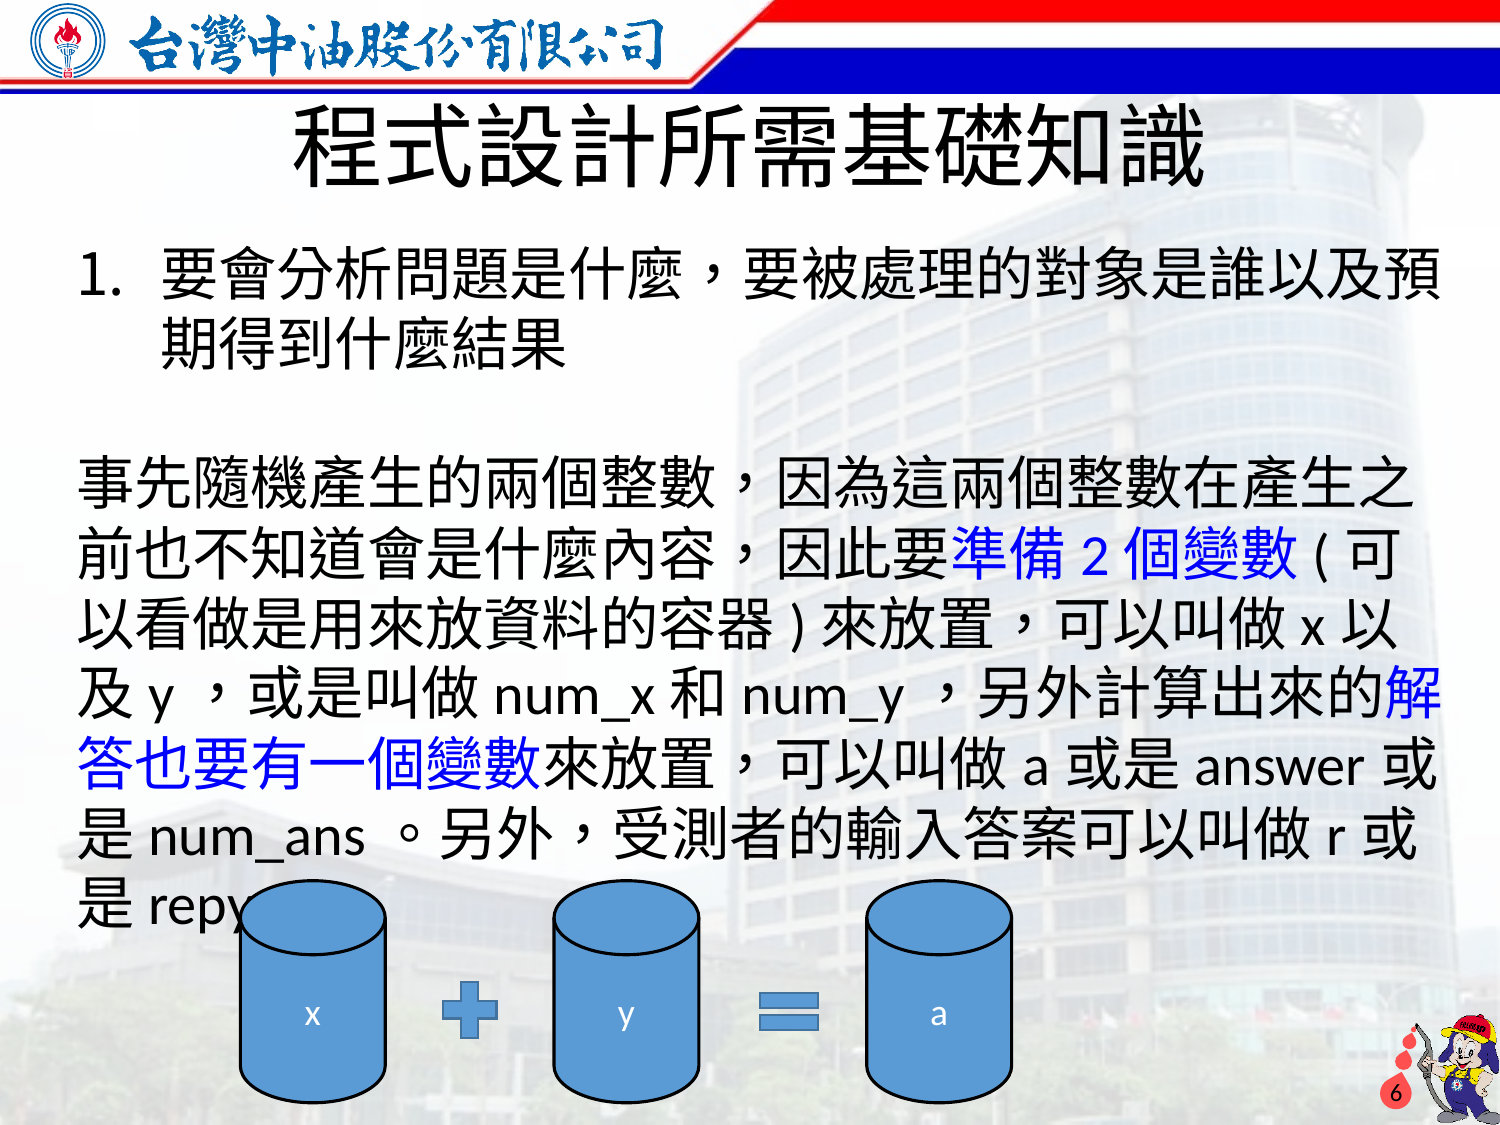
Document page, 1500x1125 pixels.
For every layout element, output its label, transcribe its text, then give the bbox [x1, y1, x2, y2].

text_box 程式設計所需基礎知識 [112, 93, 1388, 208]
text_box [759, 1014, 819, 1031]
picture [1409, 1013, 1500, 1125]
text_box [442, 981, 498, 1039]
picture [0, 0, 1500, 94]
slide_number 5 [1369, 1064, 1423, 1118]
text_box x [239, 879, 387, 1104]
text_box 要會分析問題是什麼，要被處理的對象是誰以及預期得到什麼結果 事先隨機產生的兩個整數，因為這兩個整數在產生之前也不知道會是什麼內容，因此要準備2個變數(可以看做是用來放資料的容器)來放置，可以叫做x以及y，或是叫做num_x和num_y，另外計算出來的解答也要有一個變數來放置，可以叫做a或是answer或是num_ans。另外，受測者的輸入答案可以叫做r或是repy。 [61, 229, 1470, 944]
text_box y [552, 879, 700, 1104]
text_box [759, 992, 819, 1009]
text_box a [865, 879, 1013, 1104]
